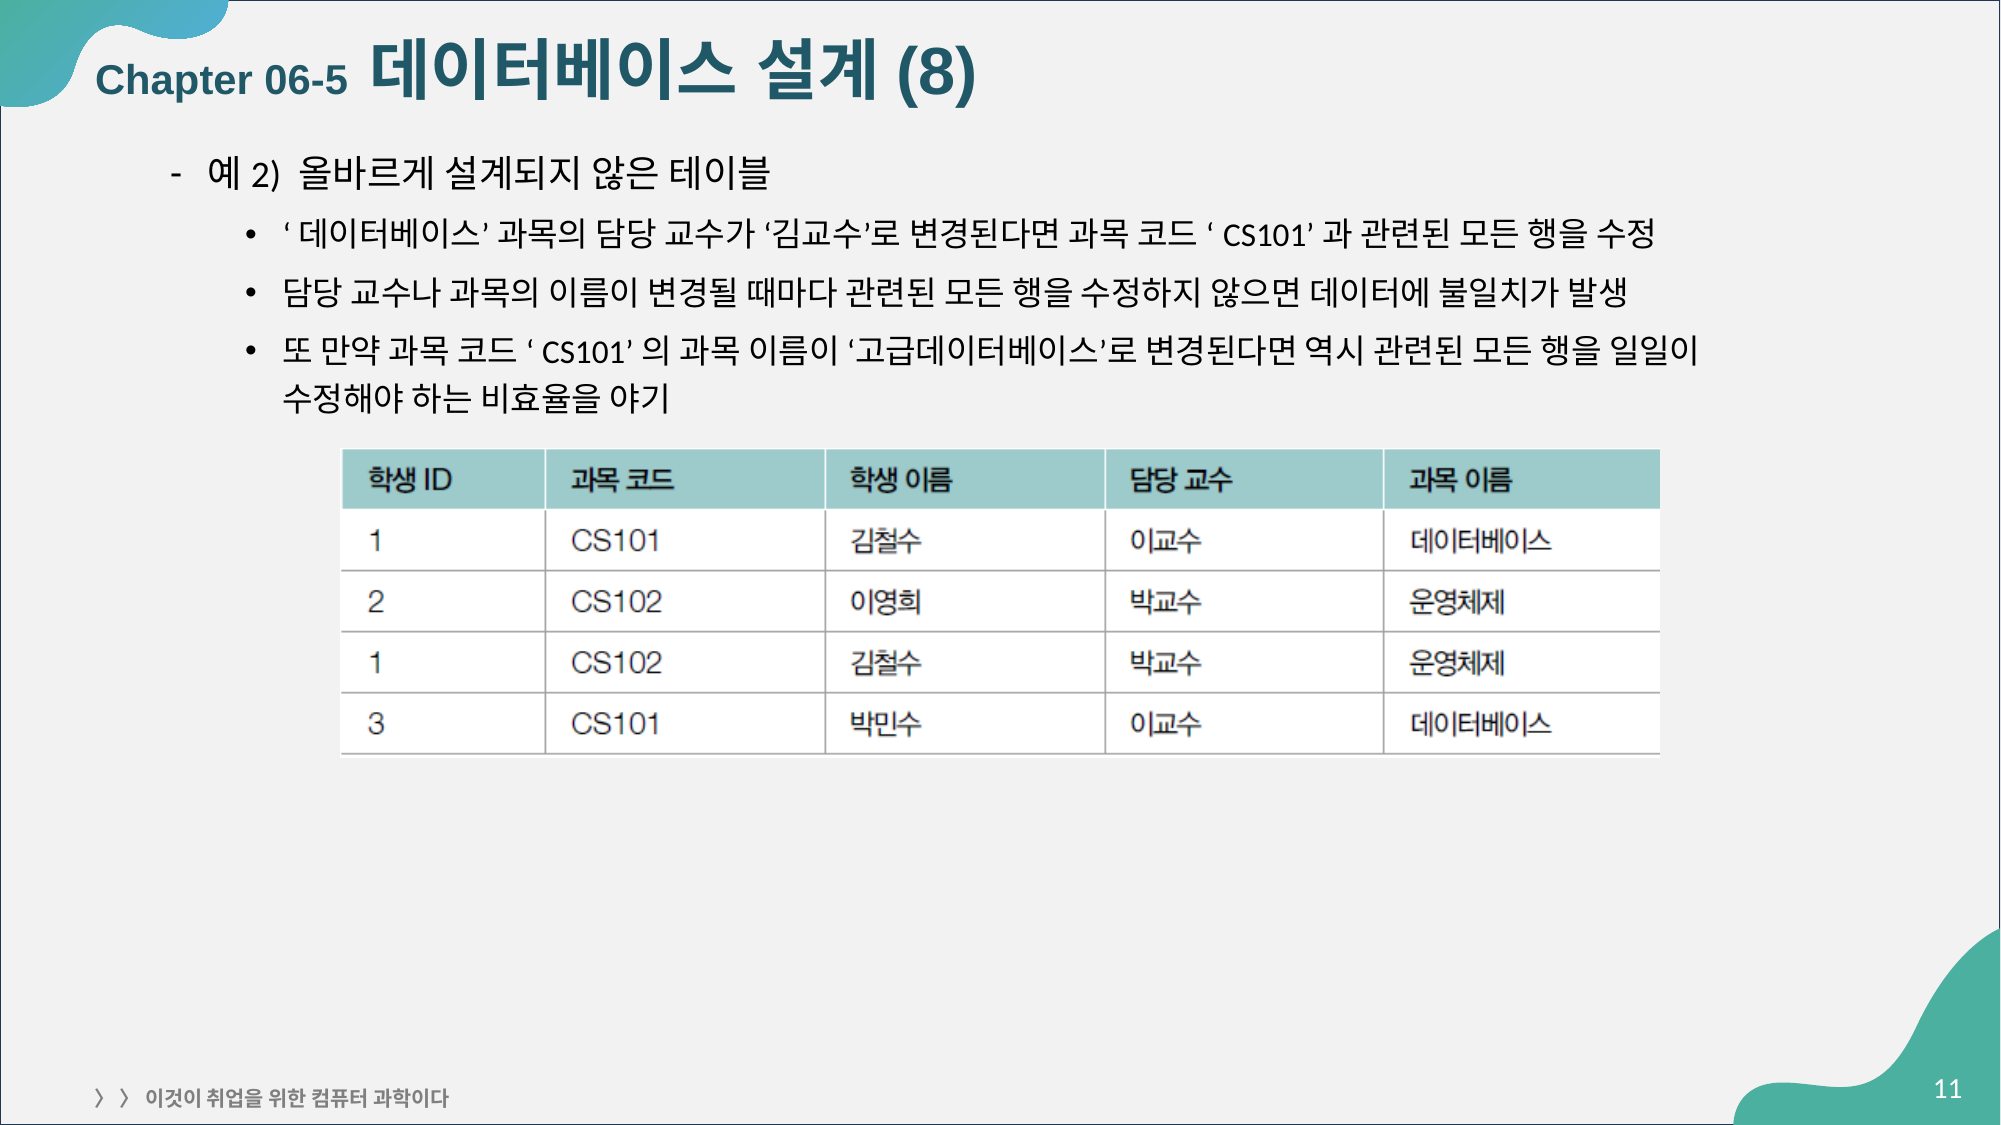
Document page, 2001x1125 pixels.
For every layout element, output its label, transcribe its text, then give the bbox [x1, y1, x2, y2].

title Chapter 06-5 데이터베이스 설계(8) [79, 17, 1931, 128]
picture [340, 448, 1660, 759]
footer 〉 〉 이것이 취업을 위한 컴퓨터 과학이다 [79, 1078, 755, 1114]
slide_number ‹#› [1917, 1061, 1984, 1122]
list 예2) 올바르게 설계되지 않은 테이블 ‘데이터베이스’ 과목의 담당 교수가 ‘김교수’로 변경된다면 과목 코드 ‘CS101’과 관련된 모든 행을 수정 담당 교수나 과목의 이름이 변경될 때마다 관련된 모든 행을 수정하지 않으면 데이터에 불일치가 발생 또 만약 과목 코드 ‘CS101’의 과목 이름이 ‘고급데이터베이스’로 변경된다면 역시 관련된 모든 행을 일일이 수정해야 하는 비효율을 야기 [79, 133, 1931, 1035]
